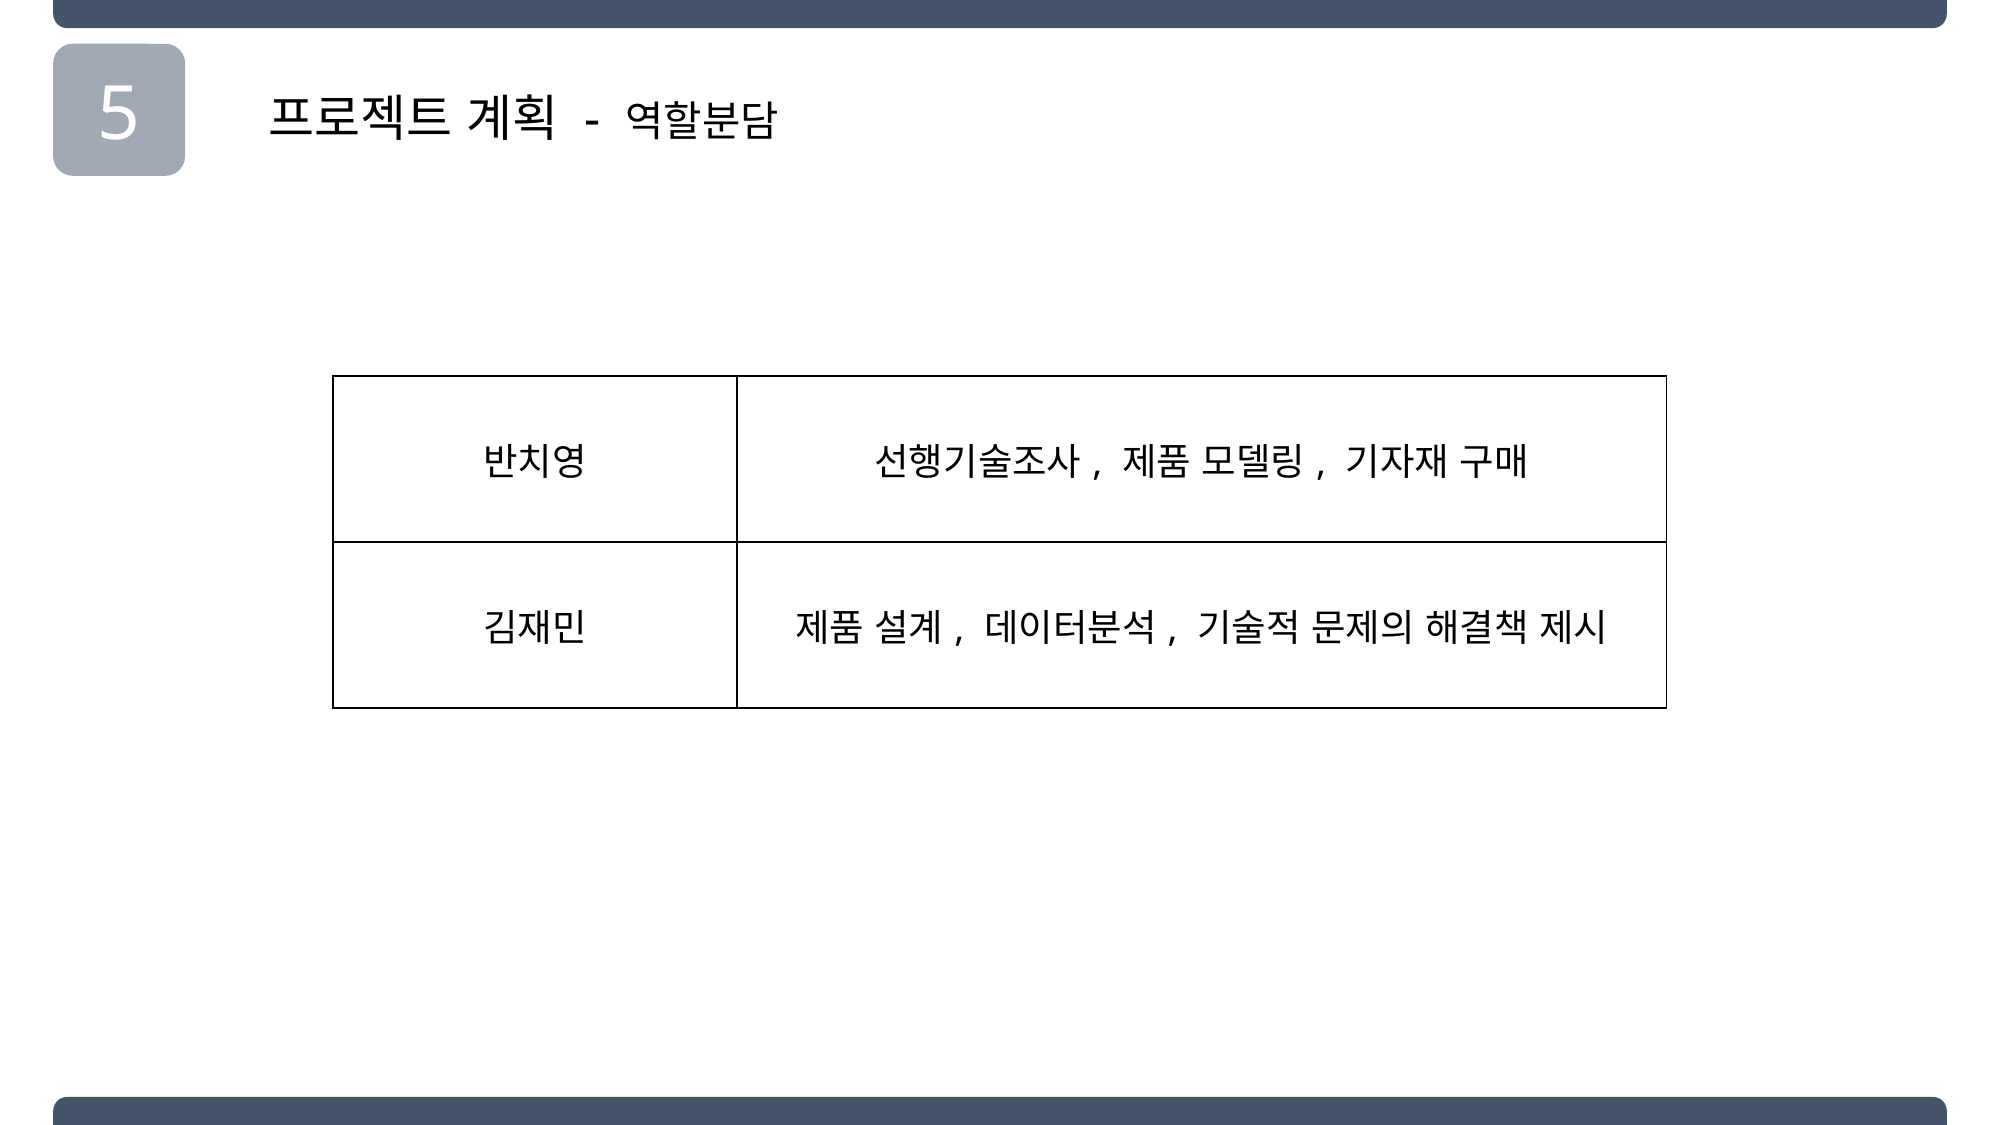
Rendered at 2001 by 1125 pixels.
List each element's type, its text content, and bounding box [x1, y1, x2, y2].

text_box 5 [51, 42, 187, 177]
table_header 선행기술조사, 제품 모델링, 기자재 구매 [738, 377, 1666, 541]
table_cell 김재민 [334, 543, 736, 707]
text_box 프로젝트 계획 - 역할분담 [253, 79, 795, 155]
text_box [52, 0, 1948, 30]
table_cell 제품 설계, 데이터분석, 기술적 문제의 해결책 제시 [738, 543, 1666, 707]
text_box [52, 1095, 1948, 1125]
table_header 반치영 [334, 377, 736, 541]
